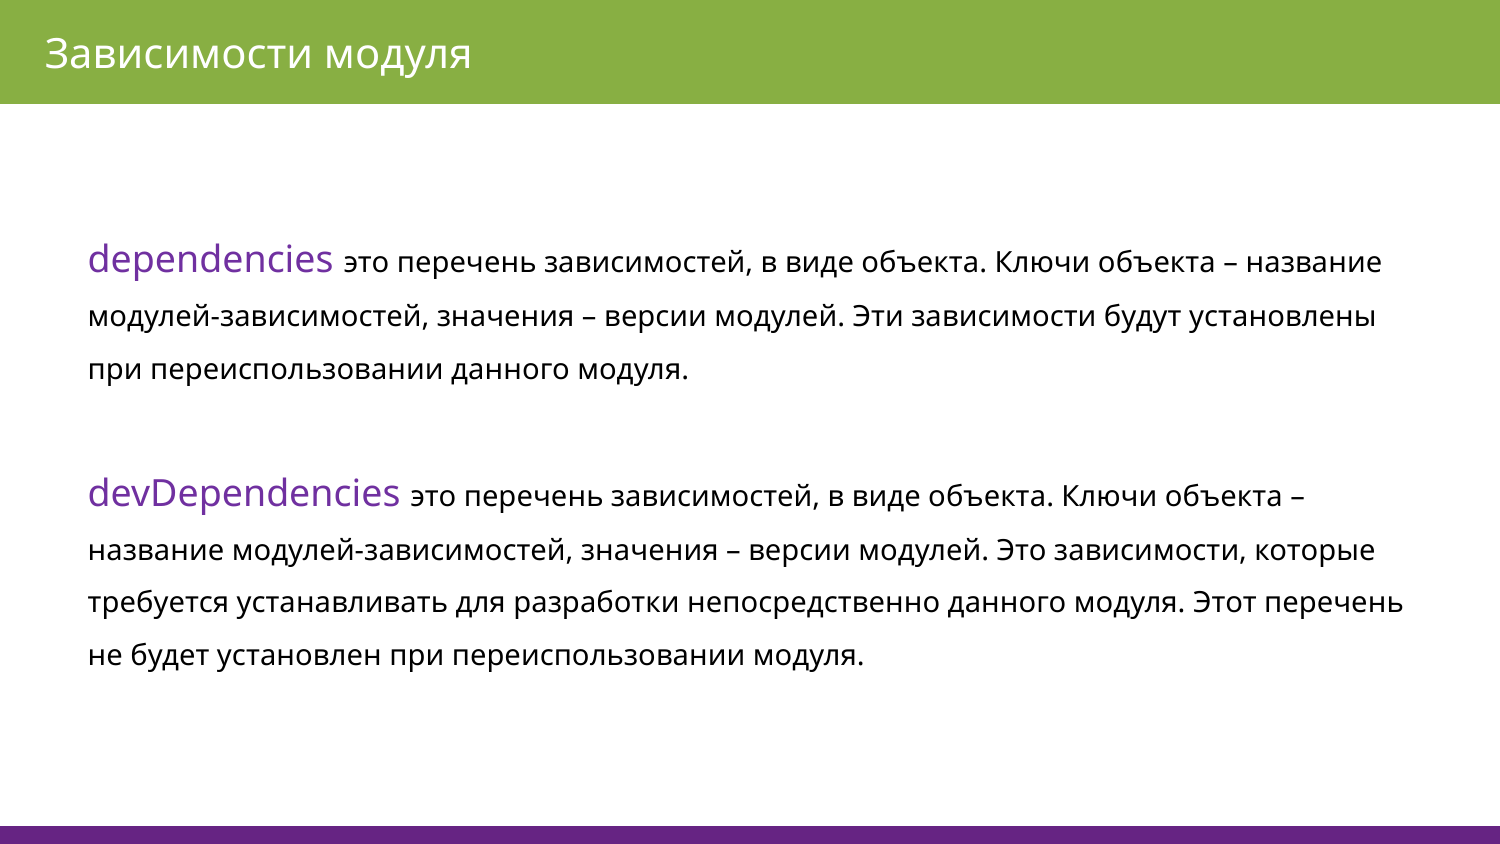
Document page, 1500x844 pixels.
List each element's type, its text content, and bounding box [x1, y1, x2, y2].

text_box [0, 0, 1500, 104]
text_box devDependencies это перечень зависимостей, в виде объекта. Ключи объекта – название модулей-зависимостей, значения – версии модулей. Это зависимости, которые требуется устанавливать для разработки непосредственно данного модуля. Этот перечень не будет установлен при переиспользовании модуля. [49, 431, 1451, 691]
text_box [0, 826, 1500, 844]
text_box dependencies это перечень зависимостей, в виде объекта. Ключи объекта – название модулей-зависимостей, значения – версии модулей. Эти зависимости будут установлены при переиспользовании данного модуля. [49, 197, 1451, 394]
